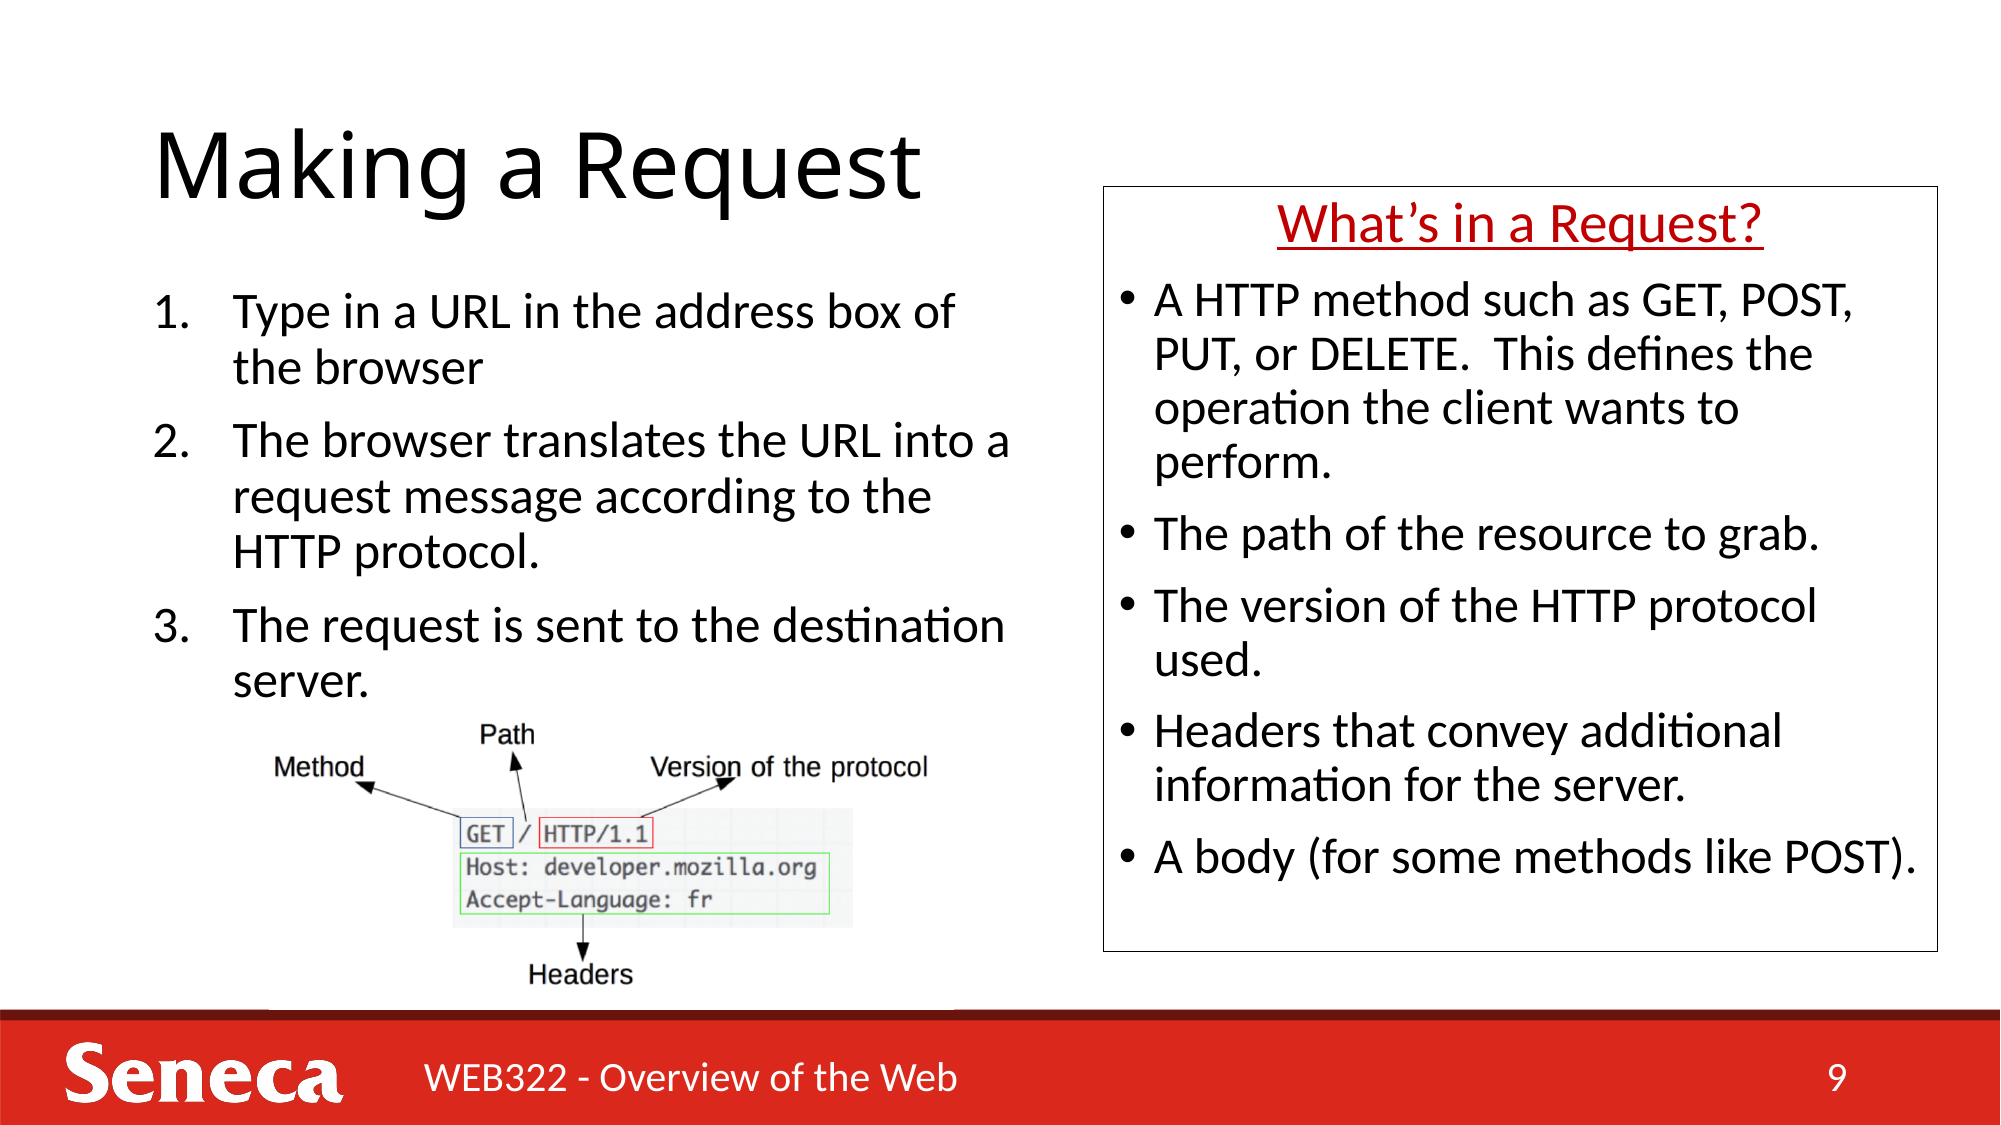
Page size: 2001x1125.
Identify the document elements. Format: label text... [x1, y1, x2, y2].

footer WEB322 - Overview of the Web [409, 1042, 1641, 1103]
list Type in a URL in the address box of the browser The browser translates the URL into a request message according to the HTTP protocol. The request is sent to the destination server. [137, 277, 1052, 718]
slide_number 9 [1717, 1042, 1863, 1103]
picture [65, 1042, 344, 1103]
picture [269, 685, 954, 1010]
title Making a Request [137, 59, 1863, 278]
text_box What’s in a Request? A HTTP method such as GET, POST, PUT, or DELETE. This defines the operation the client wants to perform. The path of the resource to grab. The version of the HTTP protocol used. Headers that convey additional information for the server. A body (for some methods like POST). [1103, 186, 1938, 952]
